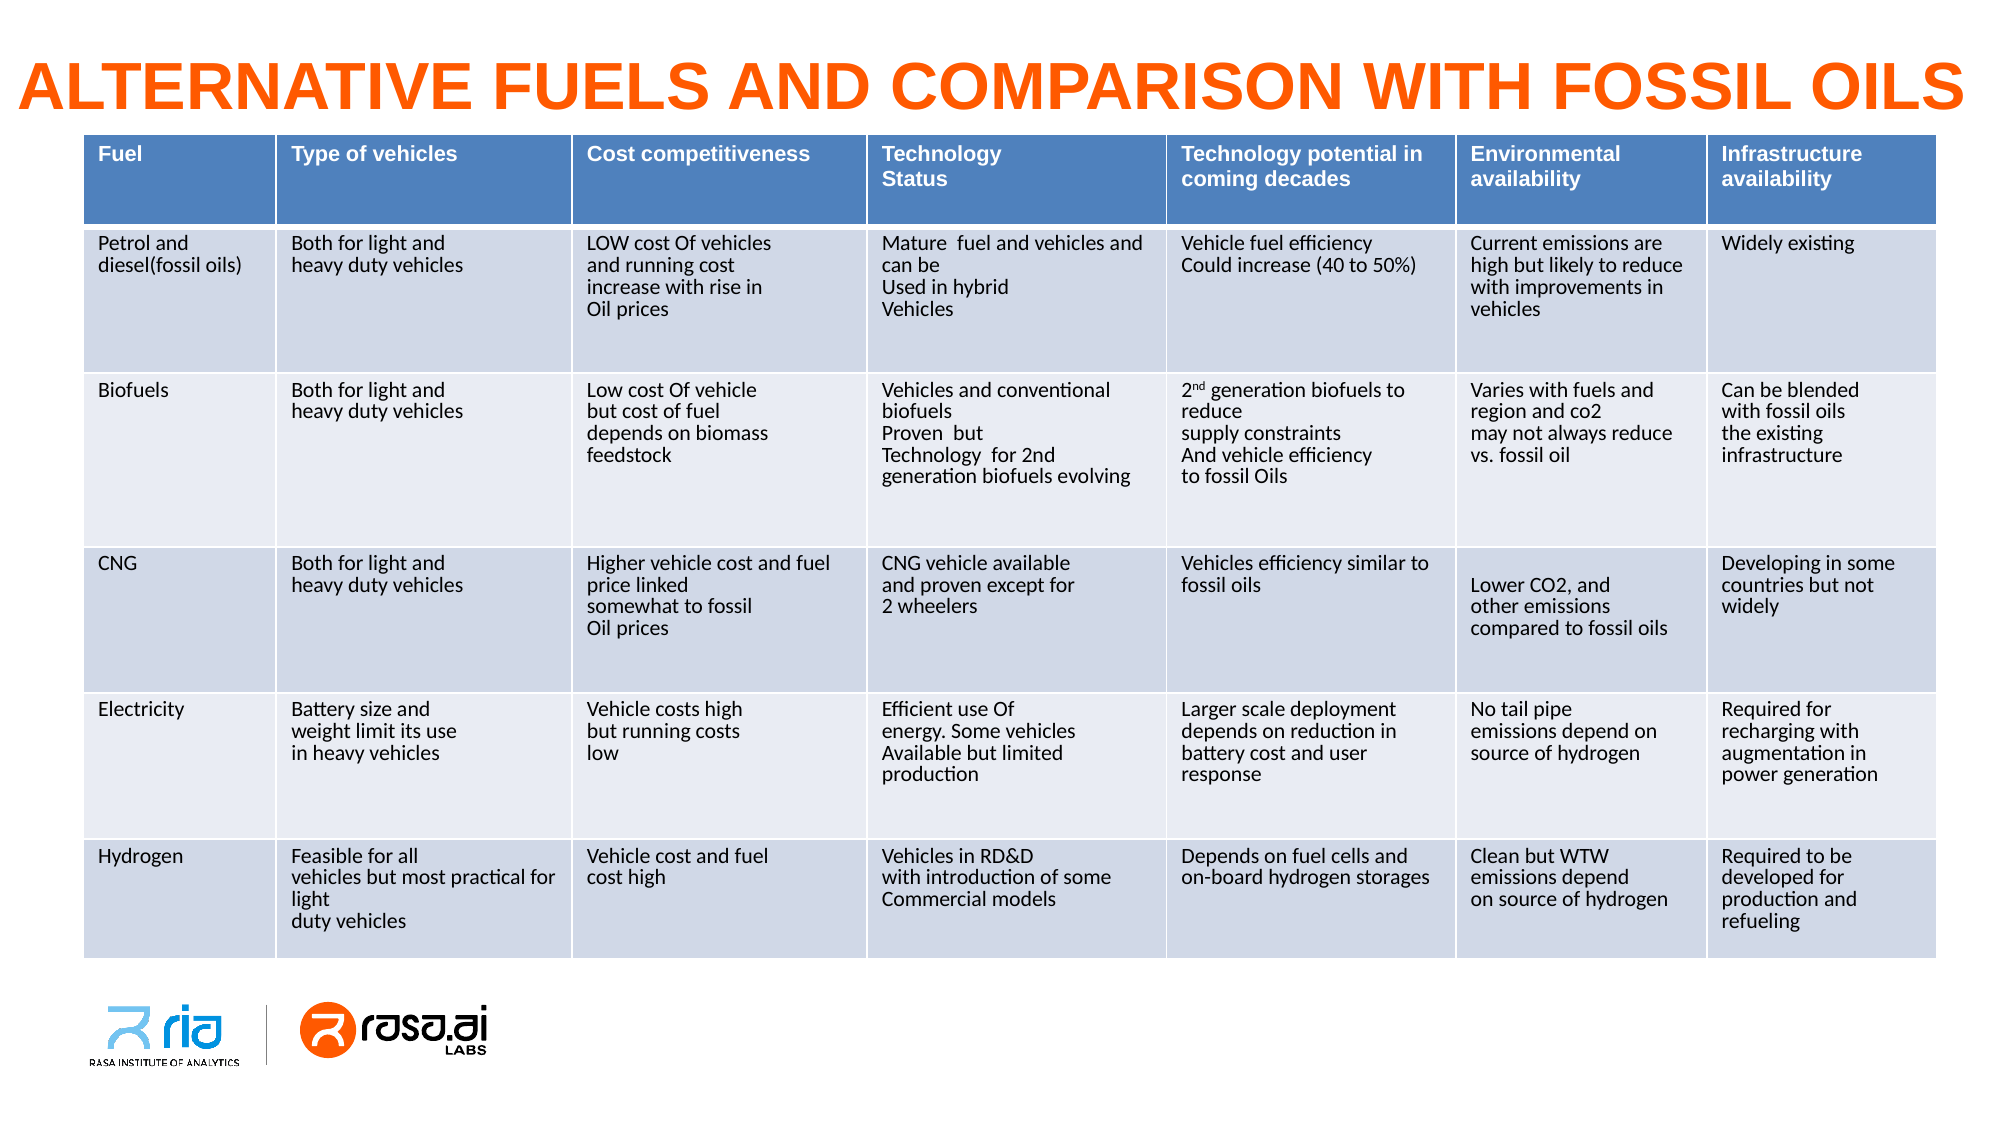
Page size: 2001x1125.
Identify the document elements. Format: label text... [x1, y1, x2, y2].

table_cell Biofuels [84, 374, 275, 546]
table_cell Hydrogen [84, 840, 275, 958]
table_cell Battery size and weight limit its use in heavy vehicles [277, 694, 571, 838]
table_header Fuel [84, 135, 275, 224]
table_cell Varies with fuels and region and co2 may not always reduce vs. fossil oil [1457, 374, 1706, 546]
table_cell Vehicles and conventional biofuels Proven but Technology for 2nd generation biofuels evolving [868, 374, 1166, 546]
table_header Cost competitiveness [573, 135, 866, 224]
table_cell CNG [84, 548, 275, 692]
table_cell Vehicles in RD&D with introduction of some Commercial models [868, 840, 1166, 958]
table_cell Low cost Of vehicle but cost of fuel depends on biomass feedstock [573, 374, 866, 546]
table_cell Can be blended with fossil oils the existing infrastructure [1708, 374, 1936, 546]
table_cell Clean but WTW emissions depend on source of hydrogen [1457, 840, 1706, 958]
table_header Technology potential in coming decades [1167, 135, 1455, 224]
table_cell Larger scale deployment depends on reduction in battery cost and user response [1167, 694, 1455, 838]
table_cell Vehicle fuel efficiency Could increase (40 to 50%) [1167, 230, 1455, 372]
table_cell Higher vehicle cost and fuel price linked somewhat to fossil Oil prices [573, 548, 866, 692]
table_cell Required to be developed for production and refueling [1708, 840, 1936, 958]
table_cell Feasible for all vehicles but most practical for light duty vehicles [277, 840, 571, 958]
table_cell Both for light and heavy duty vehicles [277, 230, 571, 372]
table_cell Electricity [84, 694, 275, 838]
table_cell Mature fuel and vehicles and can be Used in hybrid Vehicles [868, 230, 1166, 372]
table_cell Current emissions are high but likely to reduce with improvements in vehicles [1457, 230, 1706, 372]
table_cell Vehicle costs high but running costs low [573, 694, 866, 838]
table_cell CNG vehicle available and proven except for 2 wheelers [868, 548, 1166, 692]
table_header Environmental availability [1457, 135, 1706, 224]
table_cell No tail pipe emissions depend on source of hydrogen [1457, 694, 1706, 838]
title ALTERNATIVE FUELS AND COMPARISON WITH FOSSIL OILS [17, 42, 2000, 205]
table_cell Efficient use Of energy. Some vehicles Available but limited production [868, 694, 1166, 838]
table_header Infrastructure availability [1708, 135, 1936, 224]
table_cell Petrol and diesel(fossil oils) [84, 230, 275, 372]
table_header Type of vehicles [277, 135, 571, 224]
table_cell Depends on fuel cells and on-board hydrogen storages [1167, 840, 1455, 958]
table_cell Vehicle cost and fuel cost high [573, 840, 866, 958]
table_cell Developing in some countries but not widely [1708, 548, 1936, 692]
table_cell Lower CO2, and other emissions compared to fossil oils [1457, 548, 1706, 692]
table_header Technology Status [868, 135, 1166, 224]
table_cell 2nd generation biofuels to reduce supply constraints And vehicle efficiency to fossil Oils [1167, 374, 1455, 546]
table_cell Widely existing [1708, 230, 1936, 372]
table_cell Both for light and heavy duty vehicles [277, 548, 571, 692]
table_cell Vehicles efficiency similar to fossil oils [1167, 548, 1455, 692]
table_cell LOW cost Of vehicles and running cost increase with rise in Oil prices [573, 230, 866, 372]
table_cell Required for recharging with augmentation in power generation [1708, 694, 1936, 838]
table_cell Both for light and heavy duty vehicles [277, 374, 571, 546]
picture [78, 992, 250, 1078]
